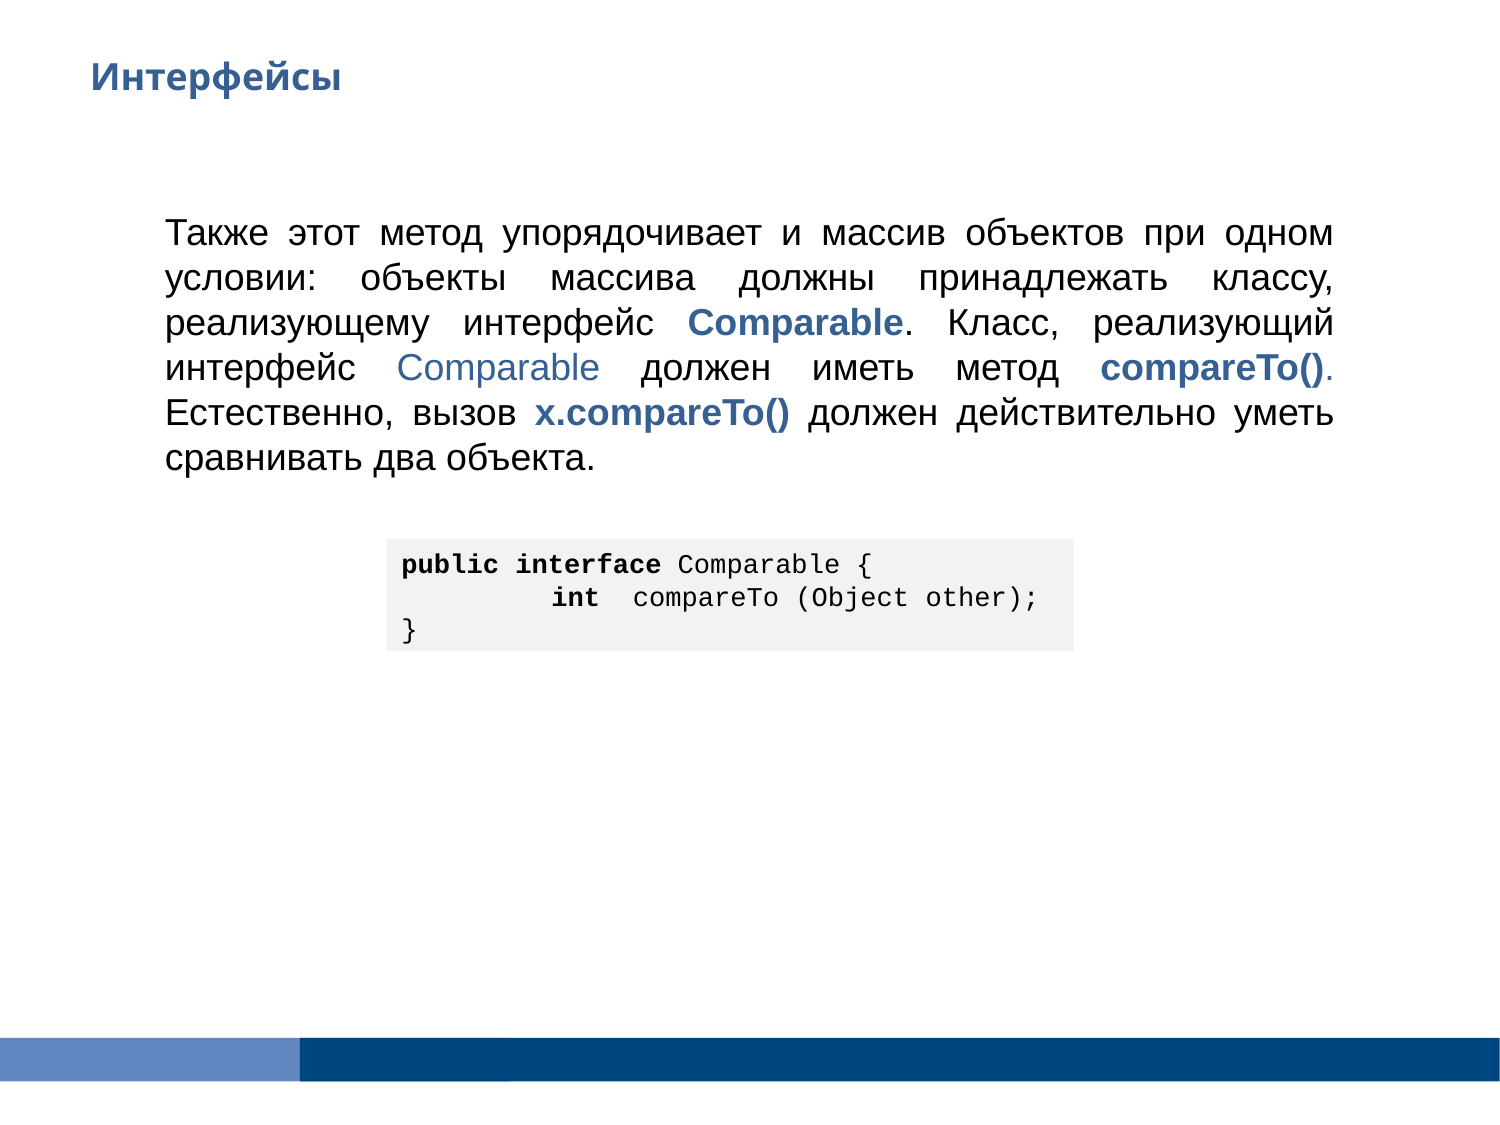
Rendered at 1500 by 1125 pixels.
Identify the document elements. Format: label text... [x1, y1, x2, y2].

text_box Также этот метод упорядочивает и массив объектов при одном условии: объекты массива должны принадлежать классу, реализующему интерфейс Comparable. Класс, реализующий интерфейс Comparable должен иметь метод compareTo(). Естественно, вызов x.compareTo() должен действительно уметь сравнивать два объекта. [149, 200, 1350, 988]
text_box public interface Comparable { int compareTo (Object other); } [386, 538, 1074, 652]
text_box Интерфейсы [74, 45, 1425, 163]
